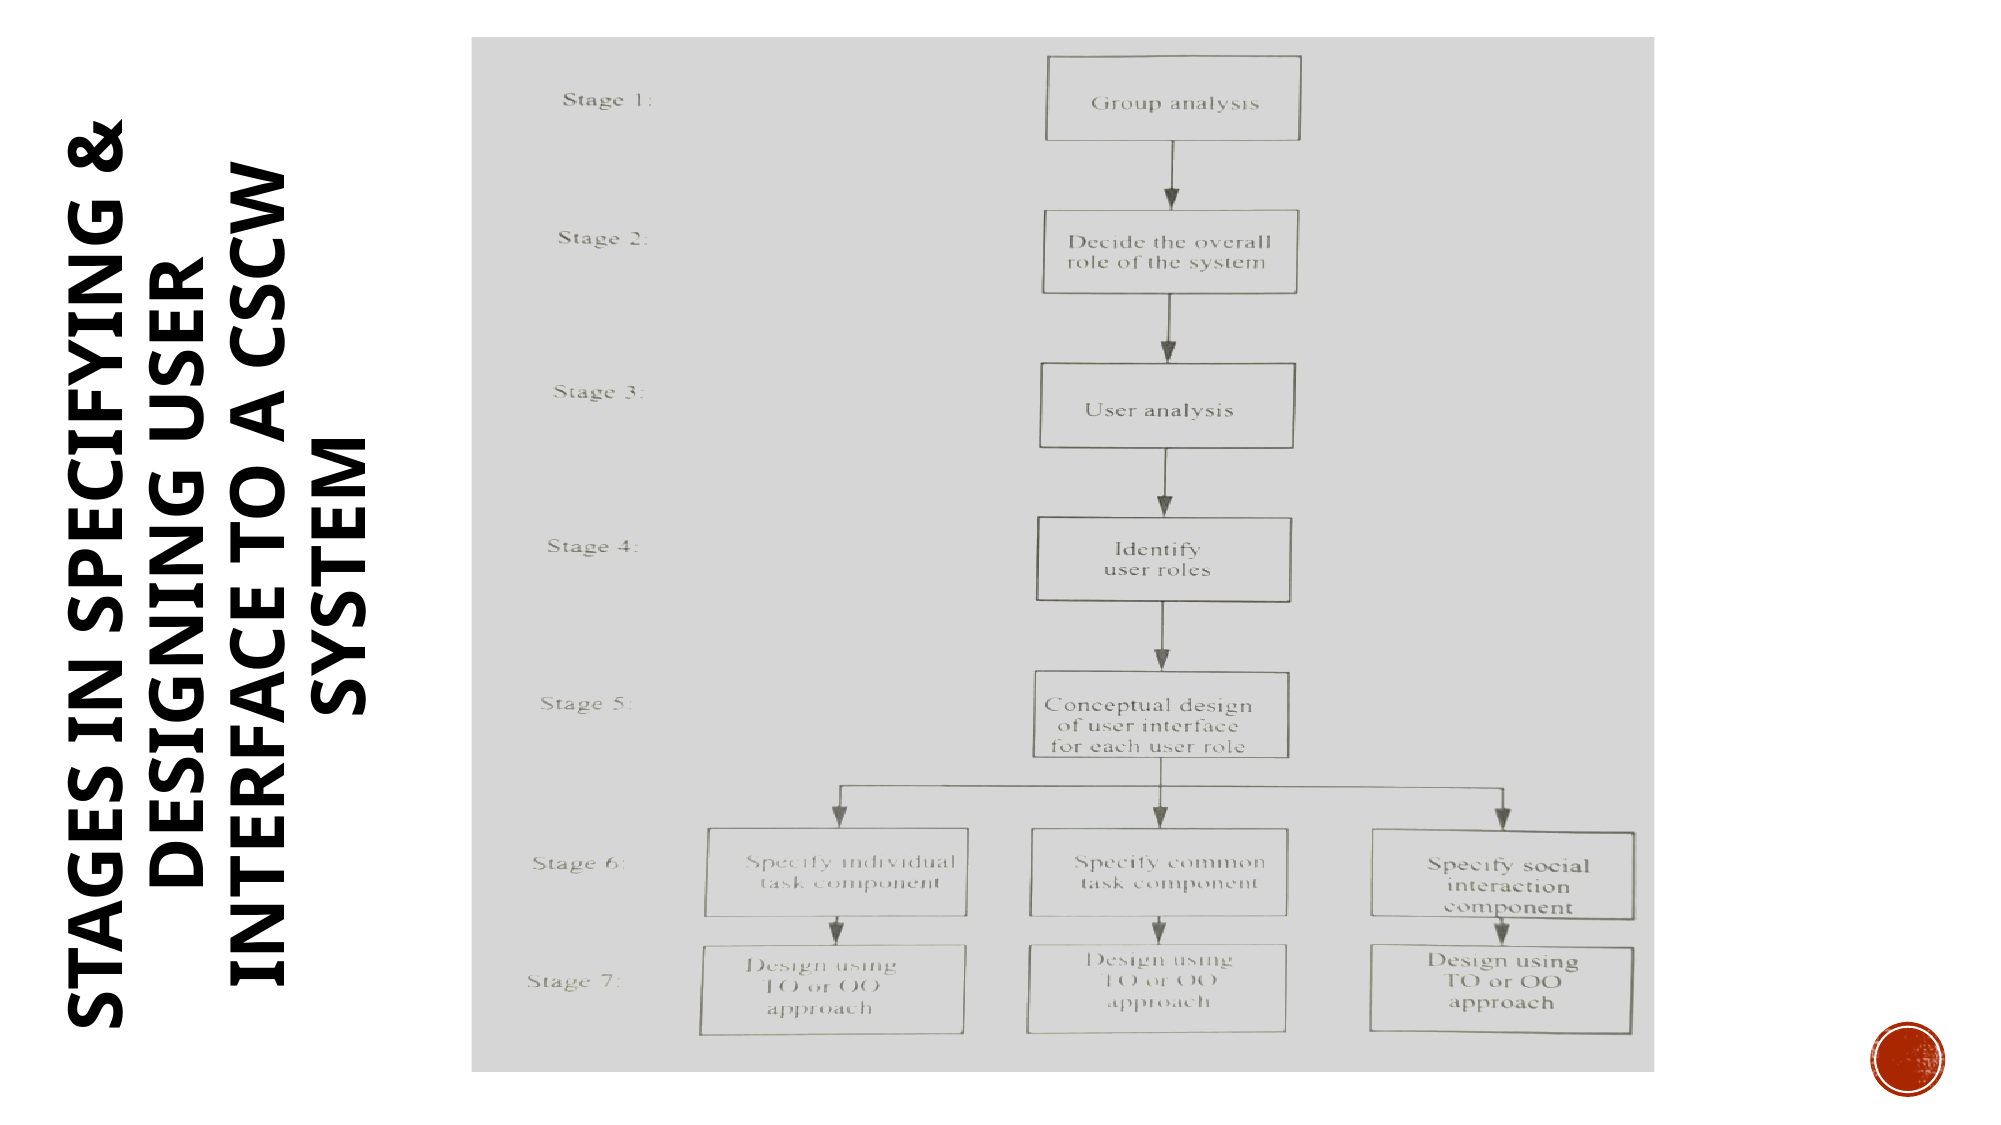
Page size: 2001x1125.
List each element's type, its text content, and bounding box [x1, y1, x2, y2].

title STAGES IN SPECIFYING & DESIGNING USER INTERFACE TO A CSCW SYSTEM [175, 79, 264, 1072]
picture [471, 36, 1655, 1072]
picture [1870, 1021, 1946, 1097]
